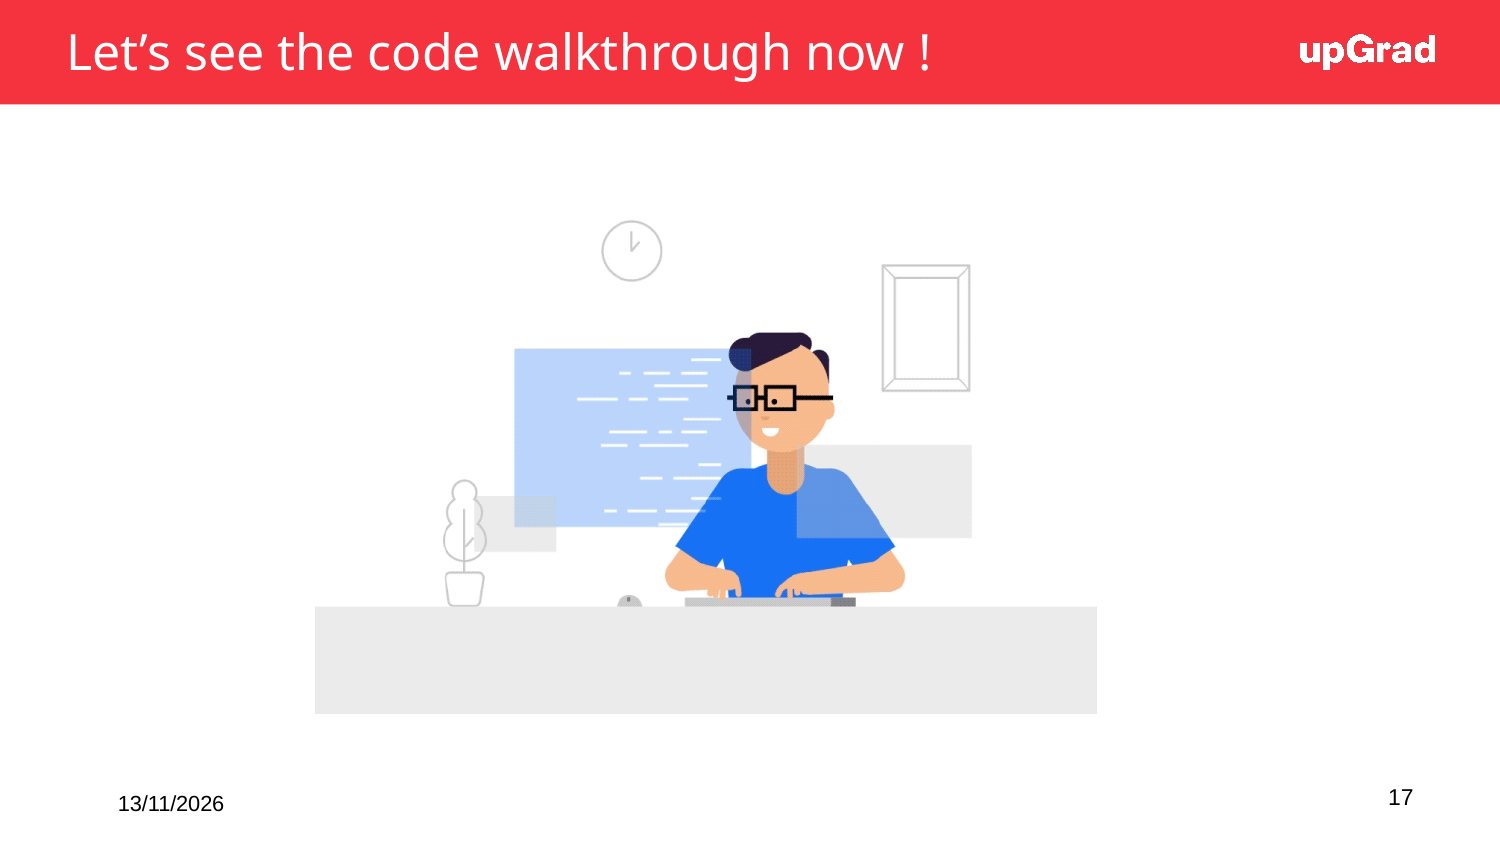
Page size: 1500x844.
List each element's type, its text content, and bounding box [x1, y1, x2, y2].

title Let’s see the code walkthrough now ! [51, 20, 1125, 83]
slide_number 17 [1373, 775, 1462, 823]
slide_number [103, 782, 441, 827]
picture [315, 128, 1097, 715]
picture [1300, 34, 1435, 70]
